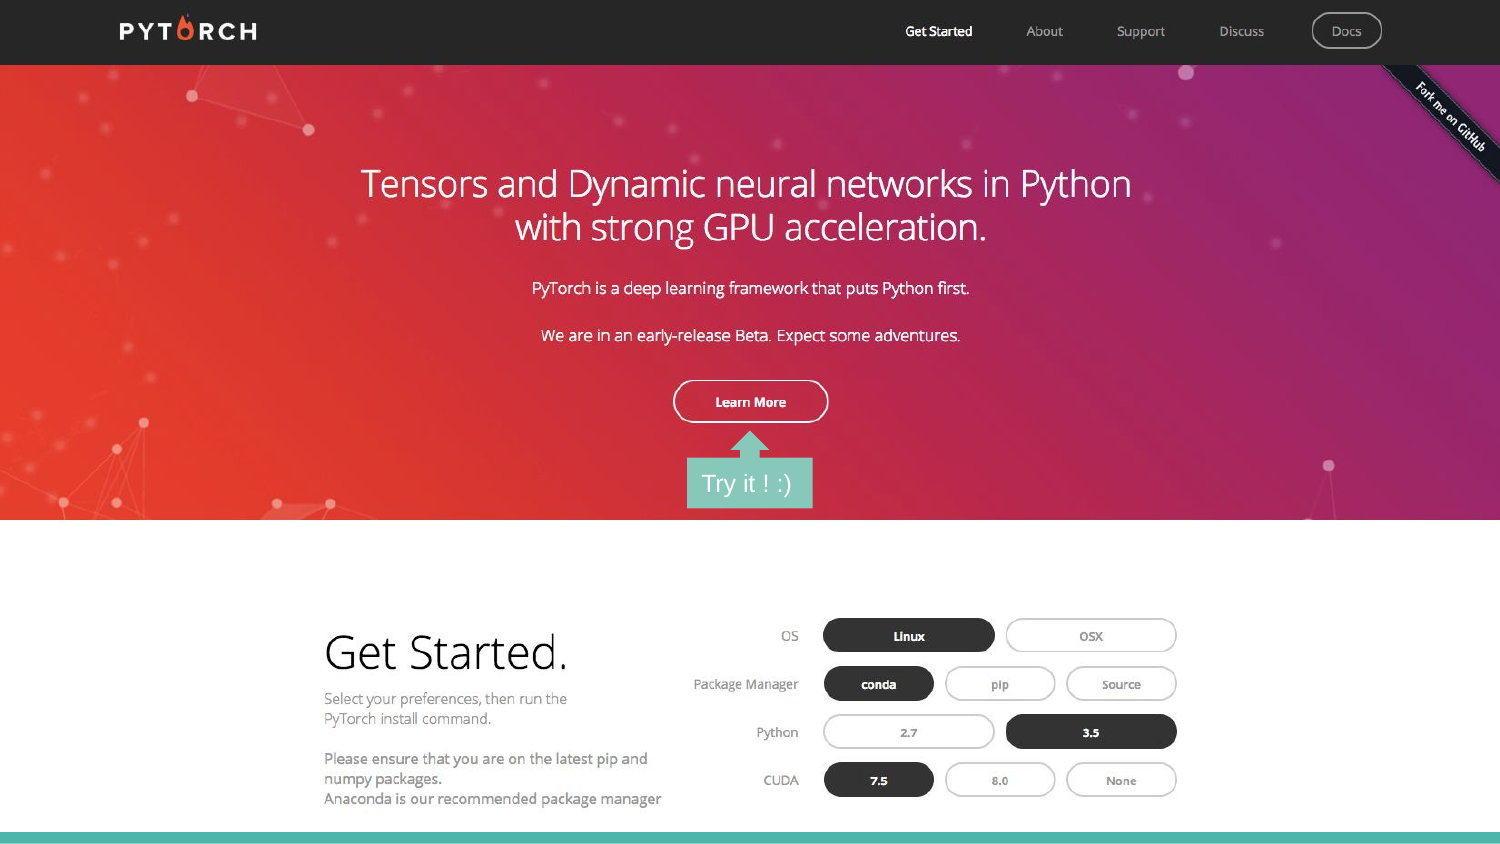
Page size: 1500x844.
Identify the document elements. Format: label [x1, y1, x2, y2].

text_box [0, 0, 1500, 844]
